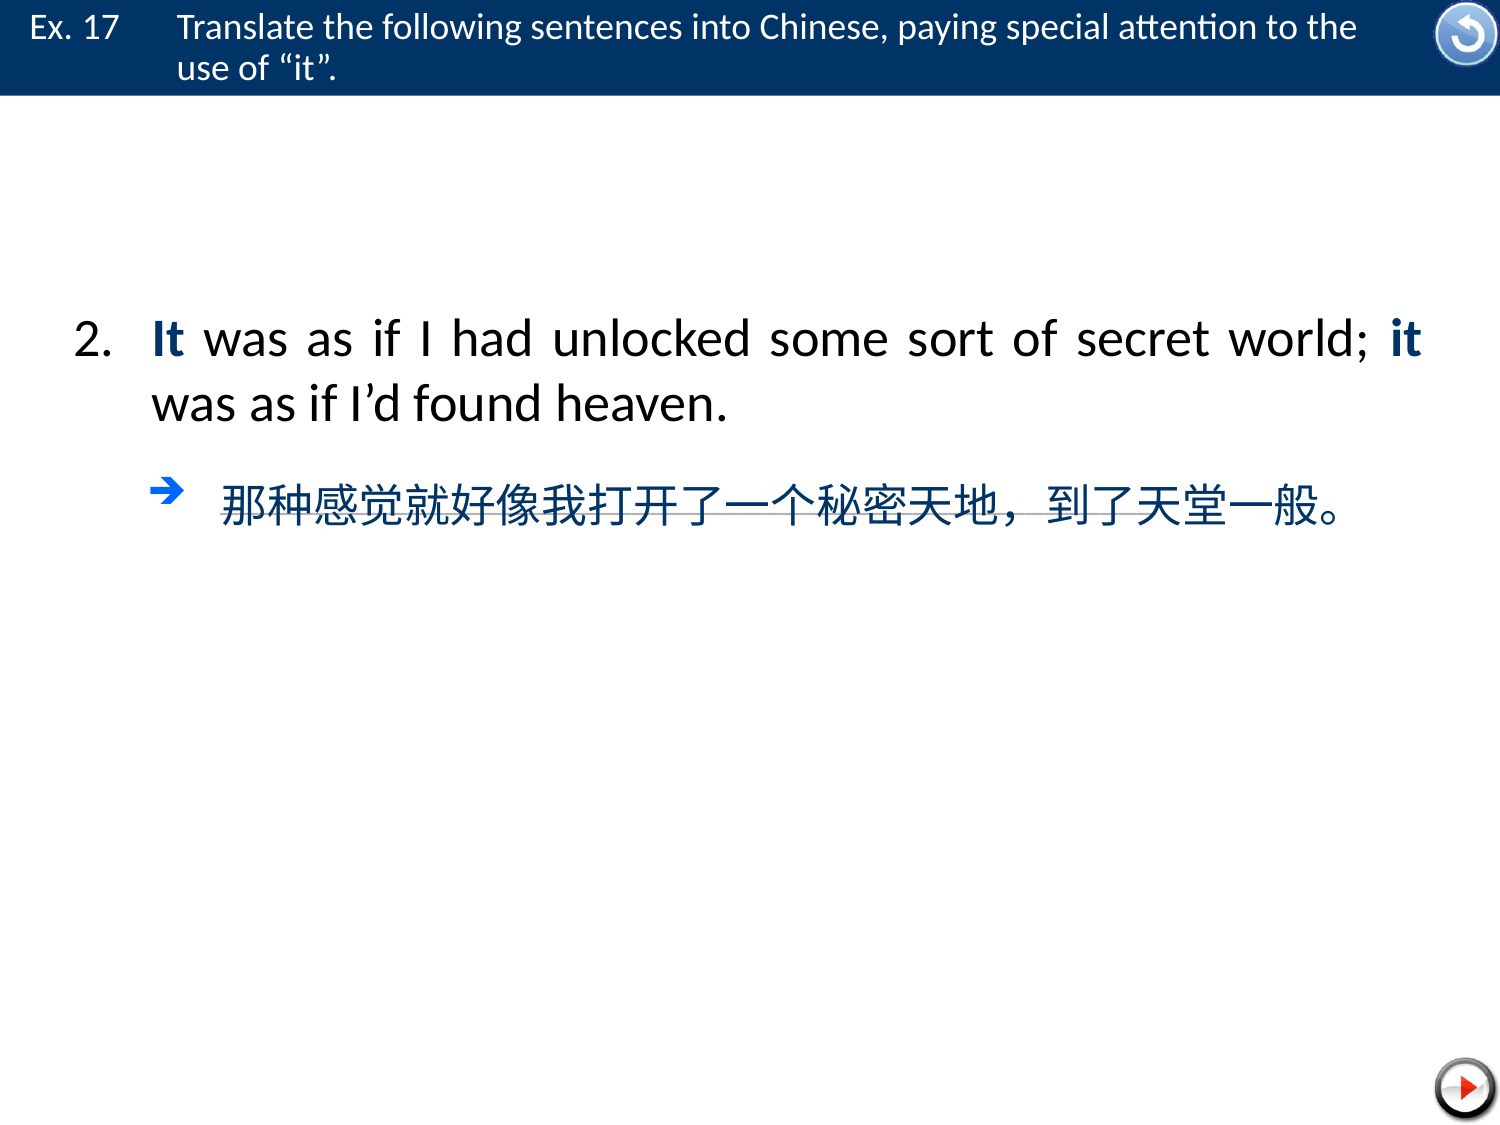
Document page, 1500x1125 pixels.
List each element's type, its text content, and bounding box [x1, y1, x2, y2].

text_box 那种感觉就好像我打开了一个秘密天地，到了天堂一般。 [221, 460, 1404, 532]
text_box Ex. 17 Translate the following sentences into Chinese, paying special attention to the use of “it”. [0, 0, 1500, 96]
picture [1428, 1053, 1500, 1125]
text_box 2. It was as if I had unlocked some sort of secret world; it was as if I’d found heaven. [58, 294, 1437, 440]
text_box __________________________________________________ [147, 463, 221, 519]
picture [1432, 0, 1500, 68]
